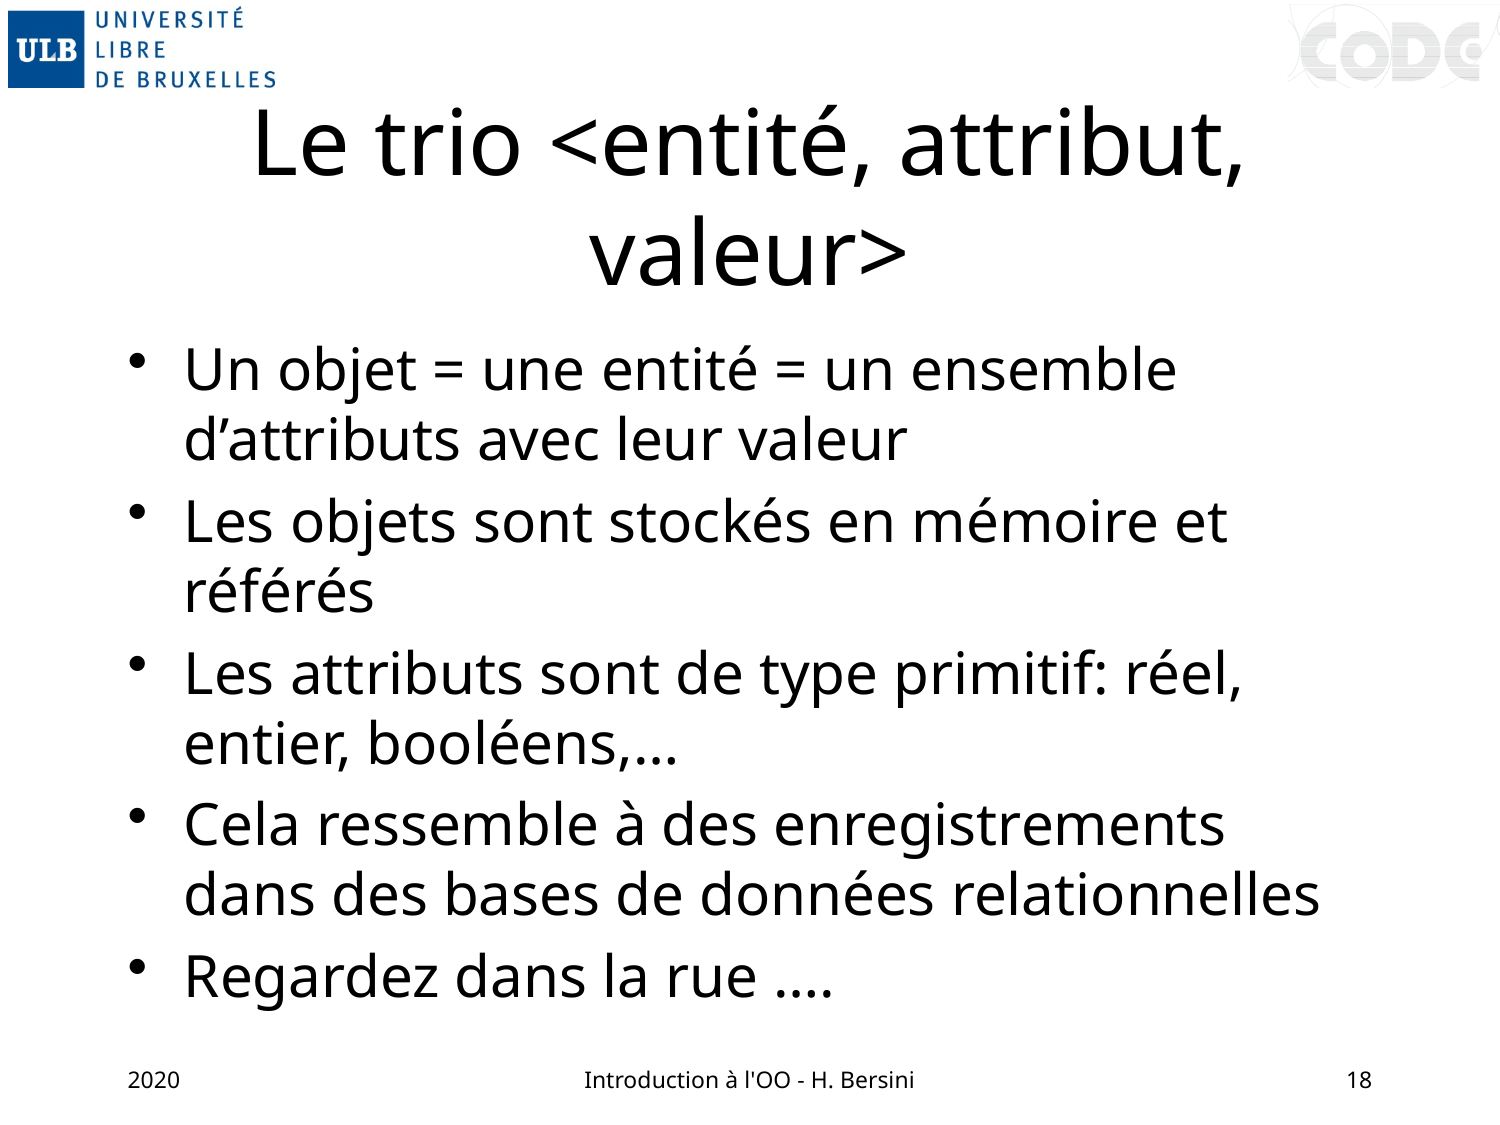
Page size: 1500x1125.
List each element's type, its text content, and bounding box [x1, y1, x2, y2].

slide_number 2020 [112, 1058, 426, 1101]
slide_number 18 [1074, 1058, 1388, 1101]
picture [1287, 4, 1500, 88]
list Un objet = une entité = un ensemble d’attributs avec leur valeur Les objets sont stockés en mémoire et référés Les attributs sont de type primitif: réel, entier, booléens,… Cela ressemble à des enregistrements dans des bases de données relationnelles Regardez dans la rue …. [112, 324, 1388, 1000]
title Le trio <entité, attribut, valeur> [112, 99, 1388, 288]
picture [8, 6, 275, 88]
footer Introduction à l'OO - H. Bersini [512, 1058, 988, 1101]
